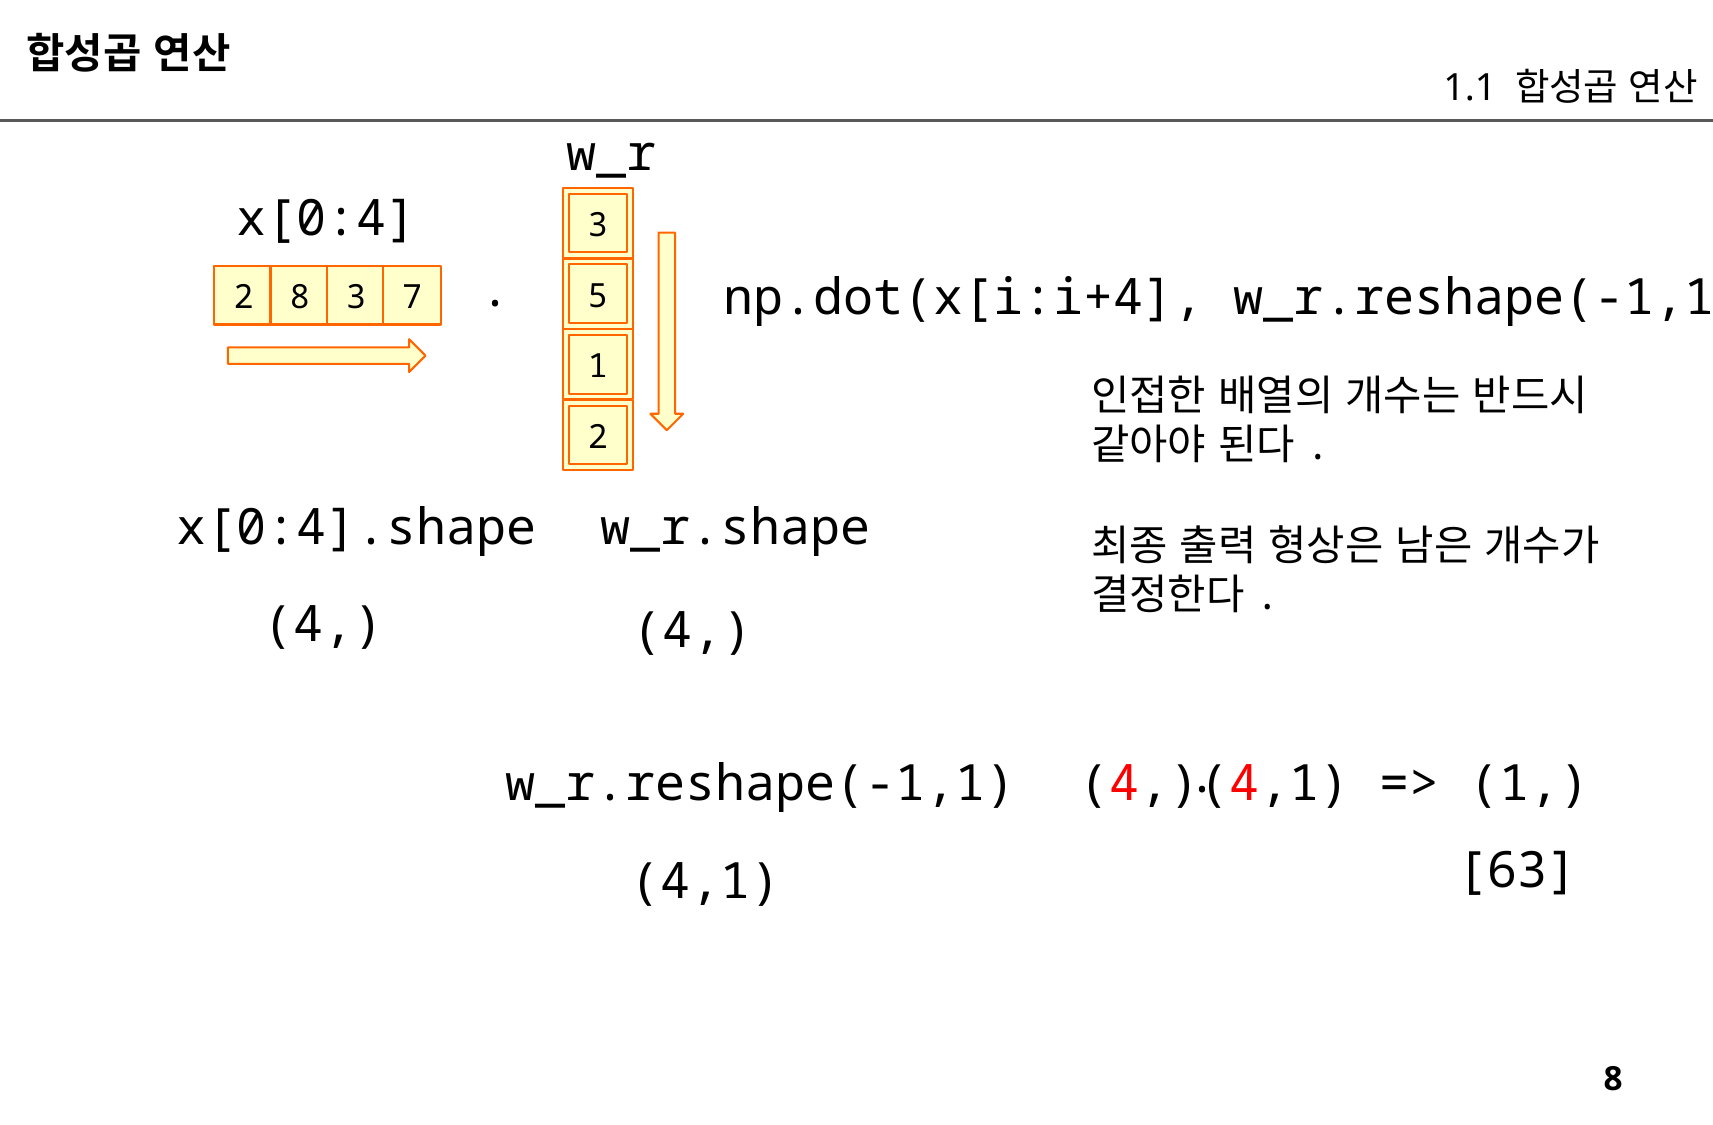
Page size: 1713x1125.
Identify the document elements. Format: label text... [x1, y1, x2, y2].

text_box [561, 398, 636, 472]
text_box w_r [551, 112, 671, 188]
text_box [561, 256, 636, 327]
text_box x[0:4] [221, 177, 432, 253]
text_box 3 [566, 192, 629, 254]
text_box (4,) [618, 590, 768, 666]
text_box (4,1) [615, 841, 796, 916]
text_box [561, 327, 636, 398]
text_box 7 [381, 264, 443, 327]
text_box . [466, 248, 526, 324]
text_box (4,1) => (1,) [1185, 742, 1635, 818]
text_box 2 [566, 404, 629, 466]
text_box 1 [566, 333, 629, 396]
text_box (4,) [248, 584, 398, 660]
text_box [225, 337, 428, 374]
text_box 1.1 합성곱 연산 [916, 44, 1713, 111]
text_box w_r.shape [585, 486, 886, 562]
text_box [561, 188, 636, 256]
text_box x[0:4].shape [161, 486, 552, 562]
text_box np.dot(x[i:i+4], w_r.reshape(-1,1) [708, 257, 1713, 333]
text_box (4,) [1065, 742, 1185, 818]
text_box 8 [268, 264, 325, 327]
text_box 5 [566, 262, 629, 325]
text_box 2 [212, 264, 268, 327]
text_box [63] [1442, 830, 1593, 906]
text_box 합성곱 연산 [11, 13, 983, 80]
text_box w_r.reshape(-1,1) [490, 742, 1031, 818]
text_box [648, 230, 686, 433]
text_box . [1172, 734, 1232, 810]
text_box 인접한 배열의 개수는 반드시 같아야 된다. 최종 출력 형상은 남은 개수가 결정한다. [1076, 360, 1616, 626]
text_box 3 [325, 264, 381, 327]
